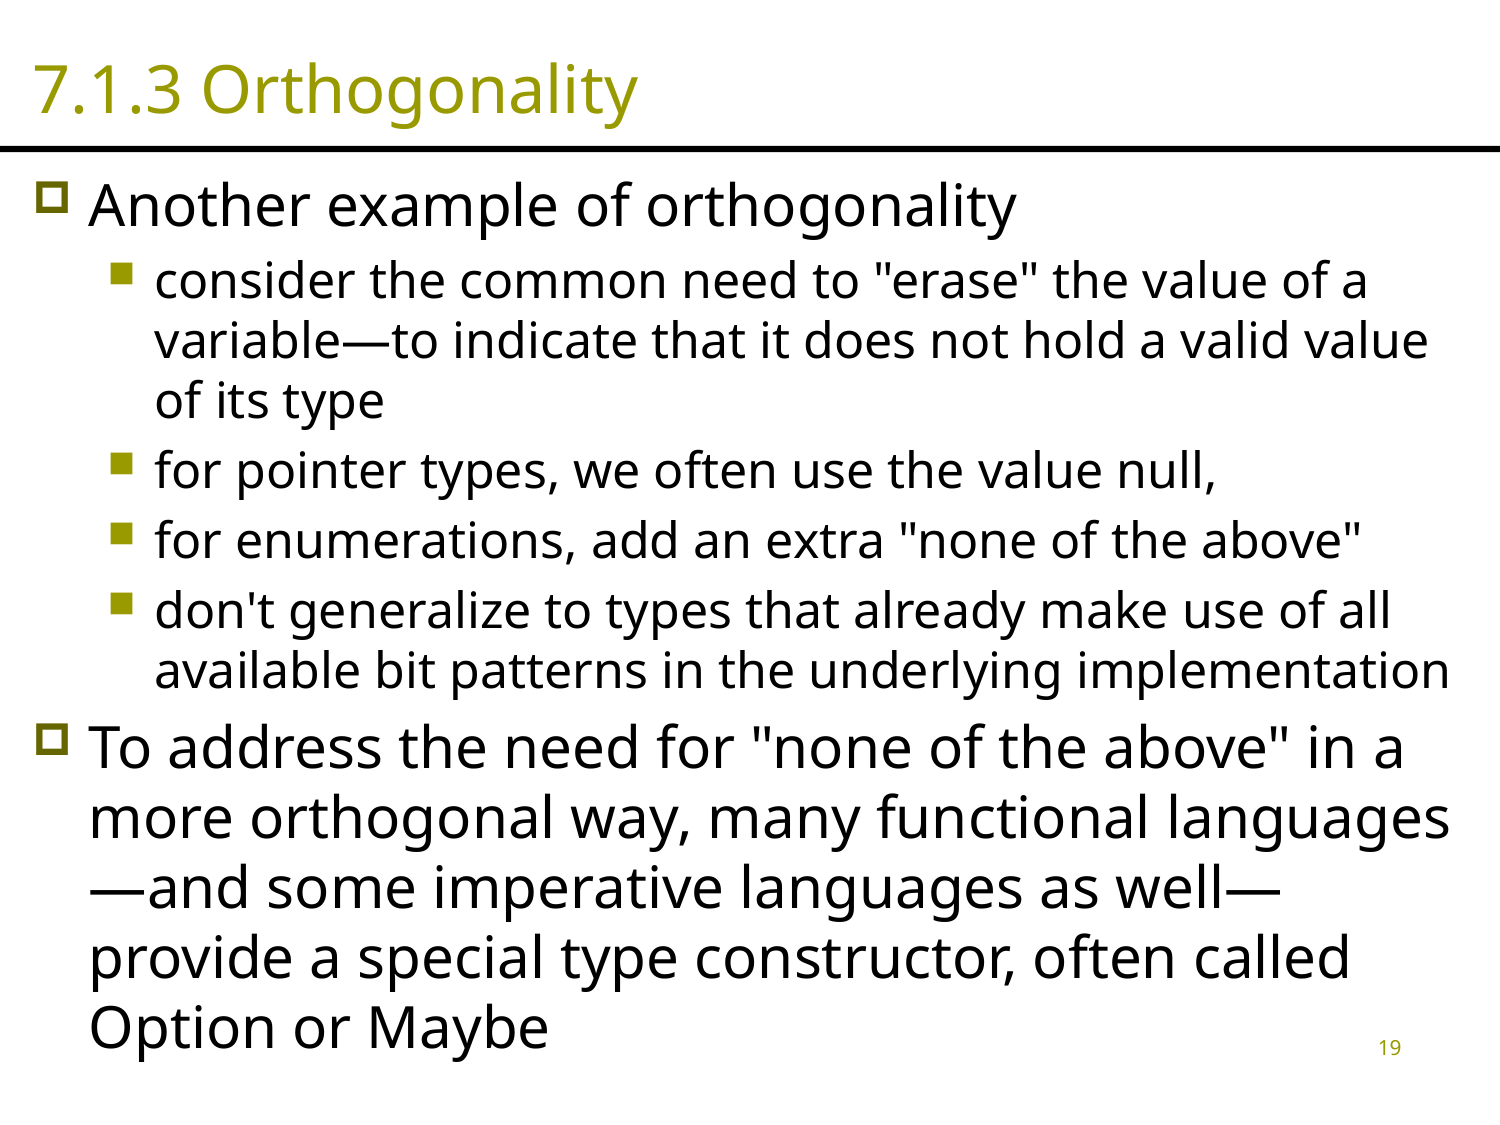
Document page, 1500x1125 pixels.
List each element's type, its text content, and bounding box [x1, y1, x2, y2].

slide_number 19 [1066, 1026, 1417, 1102]
list Another example of orthogonality consider the common need to "erase" the value of a variable—to indicate that it does not hold a valid value of its type for pointer types, we often use the value null, for enumerations, add an extra "none of the above" don't generalize to types that already make use of all available bit patterns in the underlying implementation To address the need for "none of the above" in a more orthogonal way, many functional languages—and some imperative languages as well—provide a special type constructor, often called Option or Maybe [17, 160, 1483, 1006]
title 7.1.3 Orthogonality [17, 7, 1483, 135]
